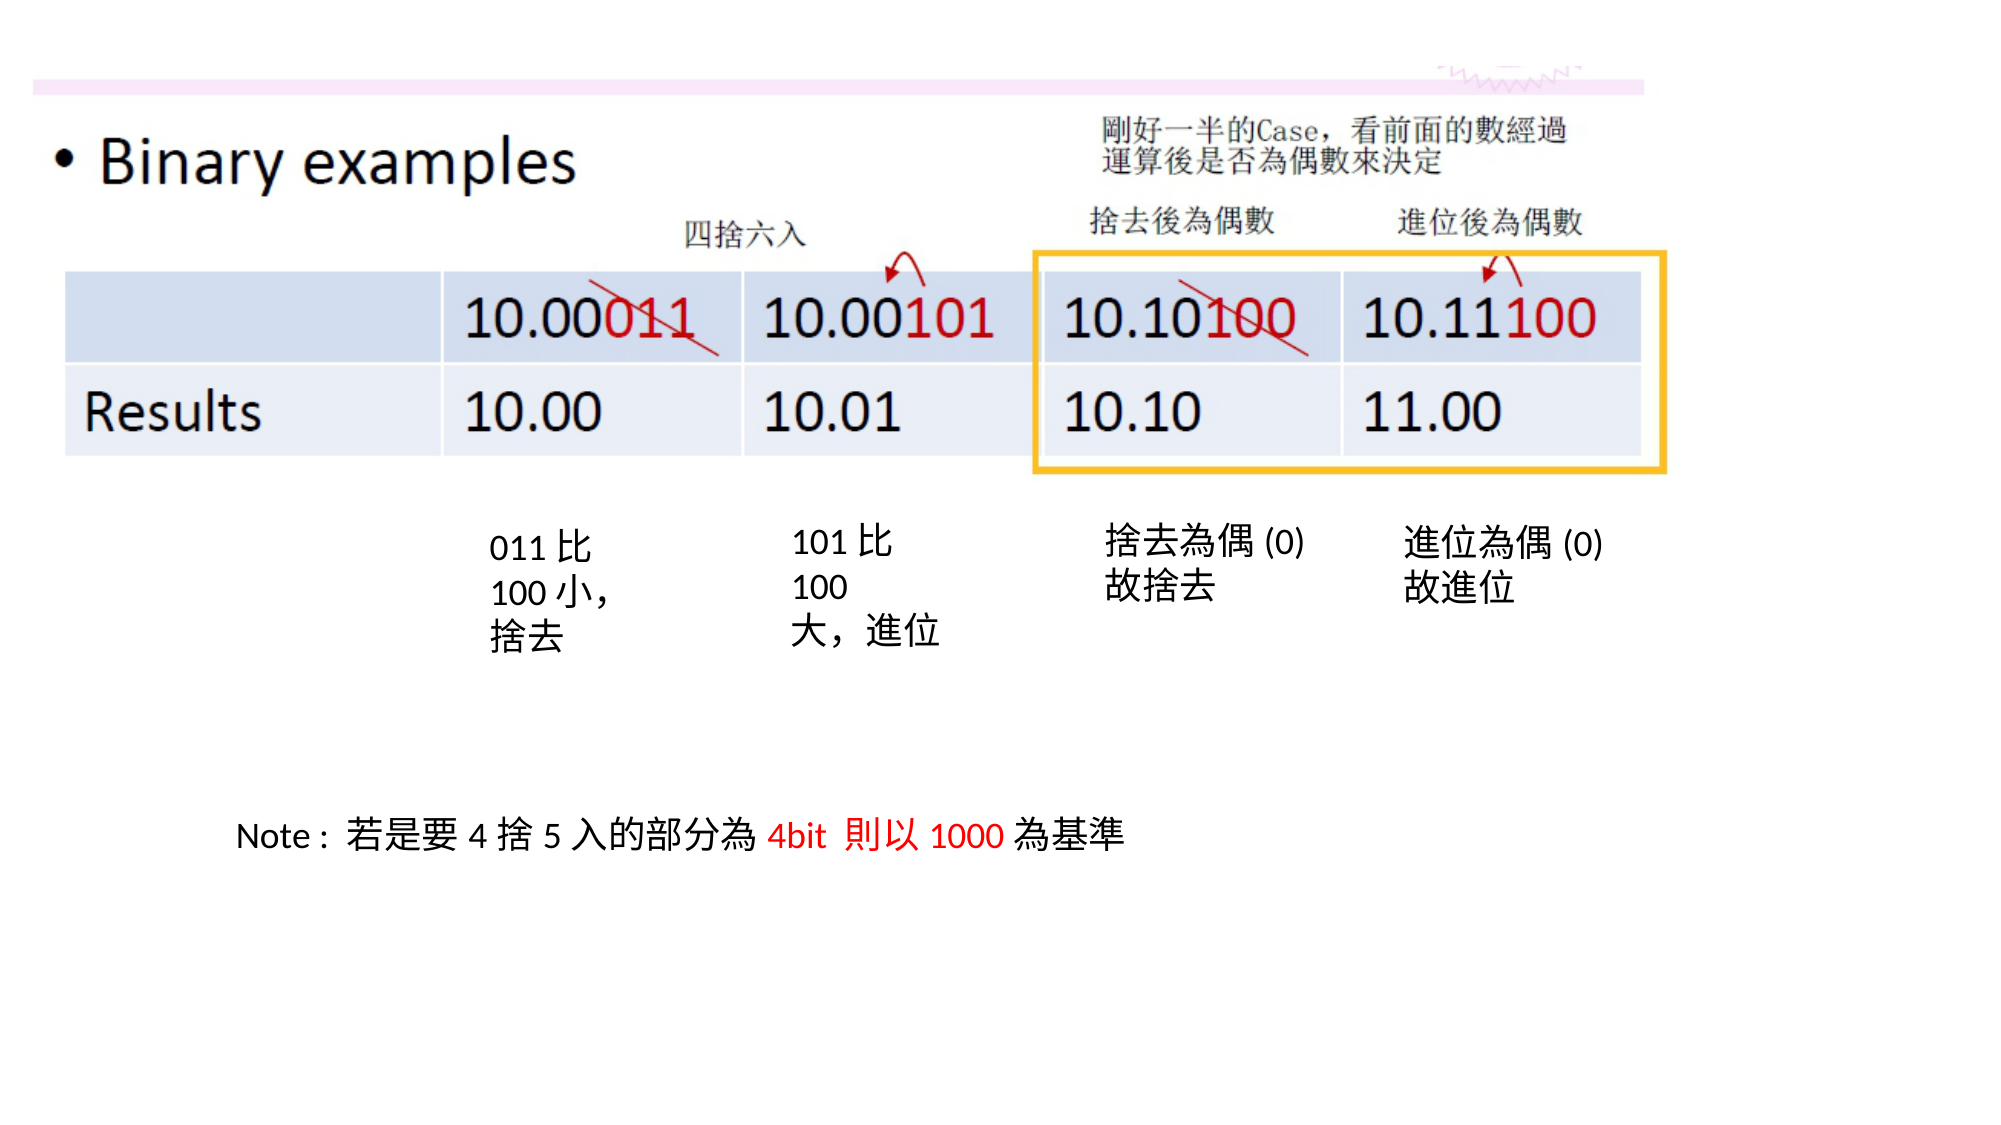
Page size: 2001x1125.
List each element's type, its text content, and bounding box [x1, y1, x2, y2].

text_box 101比100 大，進位 [775, 509, 960, 660]
text_box 011比100小，捨去 [474, 515, 664, 666]
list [17, 65, 1744, 496]
text_box 捨去為偶(0) 故捨去 [1089, 509, 2000, 615]
text_box 進位為偶(0) 故進位 [1388, 511, 2000, 617]
text_box Note : 若是要4捨5入的部分為4bit 則以1000為基準 [220, 803, 1281, 864]
